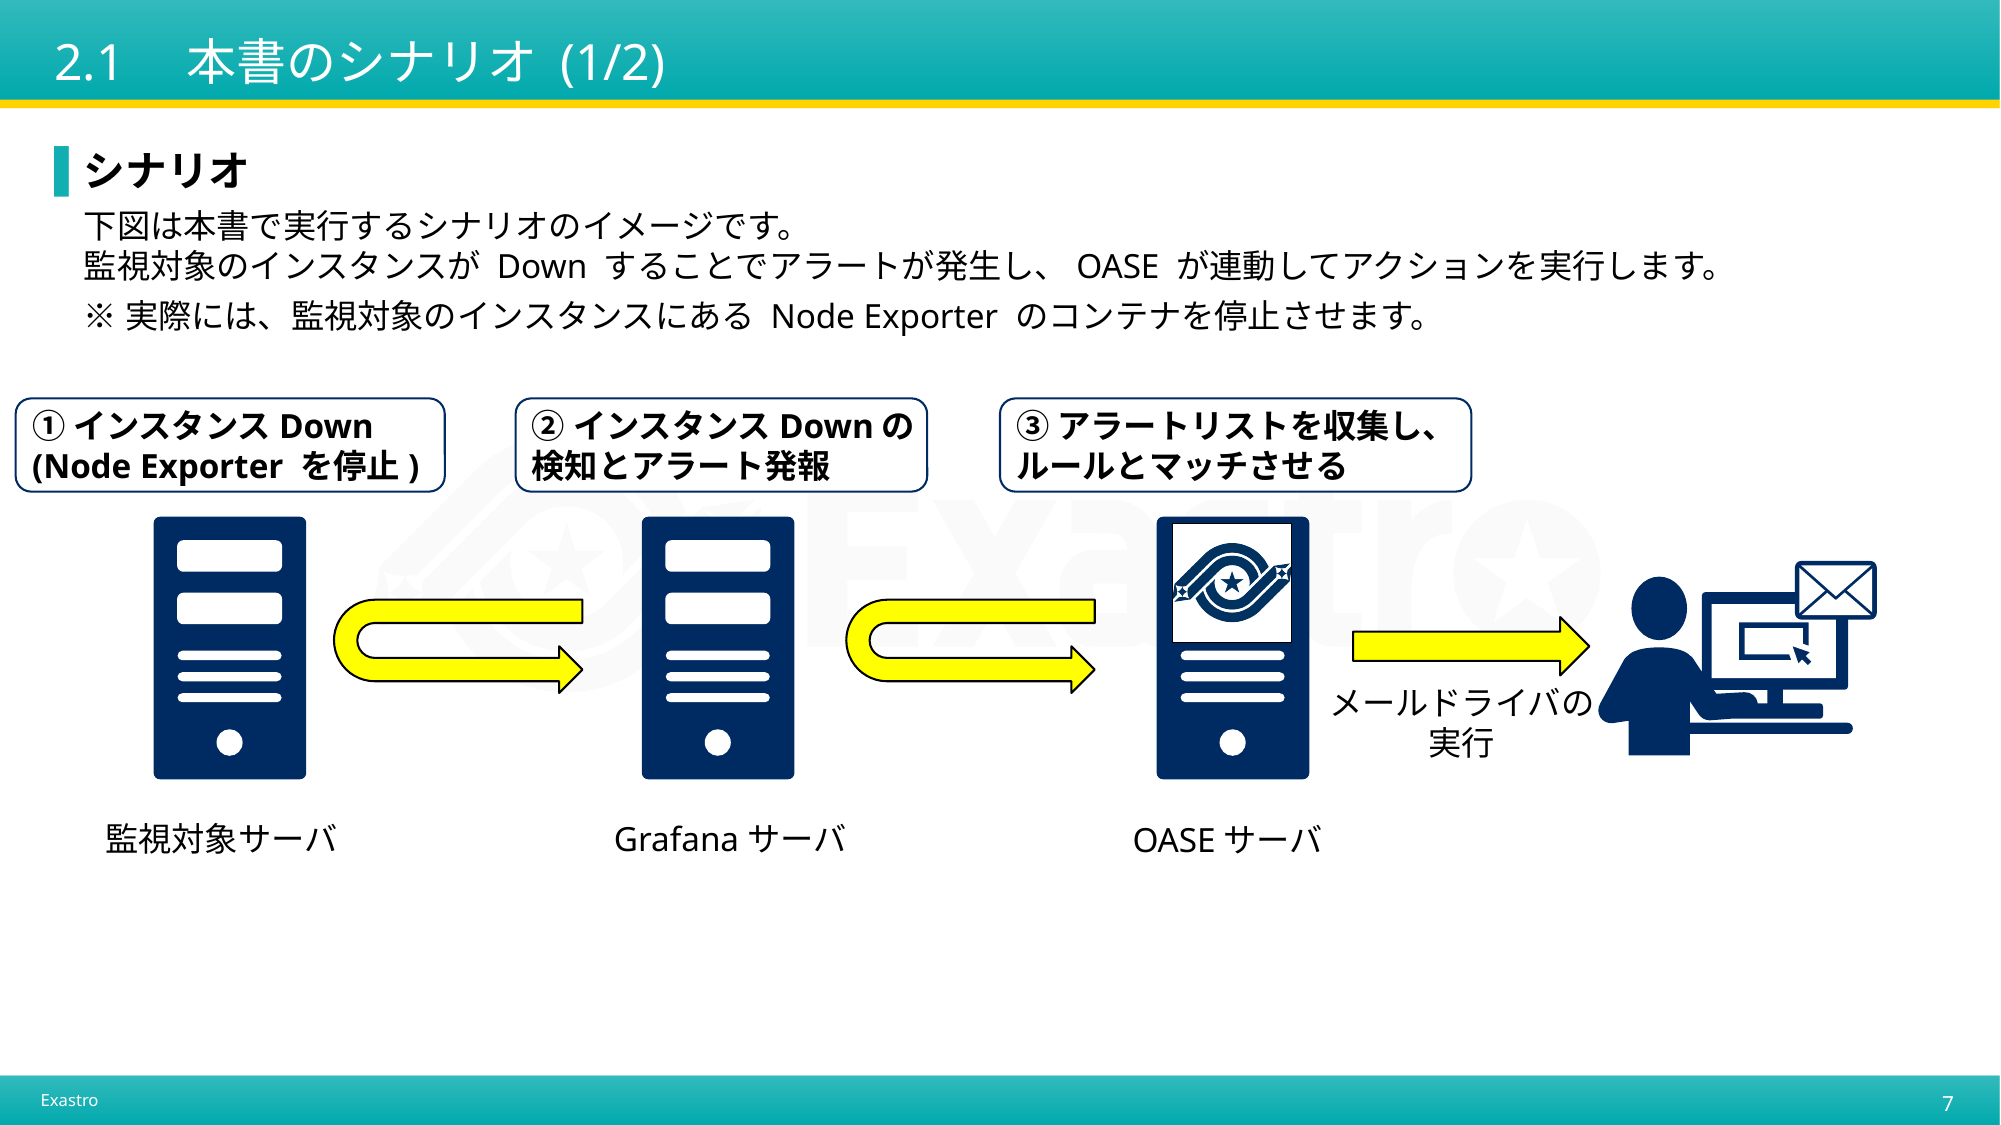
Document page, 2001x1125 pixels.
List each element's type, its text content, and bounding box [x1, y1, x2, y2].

text_box ②インスタンスDownの 検知とアラート発報 [515, 398, 928, 492]
list シナリオ 下図は本書で実行するシナリオのイメージです。 監視対象のインスタンスが Down することでアラートが発生し、OASE が連動してアクションを実行します。 ※実際には、監視対象のインスタンスにある Node Exporter のコンテナを停止させます。 [39, 137, 1961, 1059]
picture [0, 0, 2000, 1125]
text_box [641, 516, 795, 780]
text_box ①インスタンスDown (Node Exporter を停止) [15, 398, 445, 492]
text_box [153, 516, 307, 780]
text_box ③アラートリストを収集し、 ルールとマッチさせる [999, 398, 1472, 492]
text_box Grafanaサーバ [599, 810, 942, 866]
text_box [1794, 560, 1877, 620]
text_box [333, 599, 583, 693]
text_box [1598, 576, 1854, 756]
text_box メールドライバの 実行 [1314, 675, 1664, 770]
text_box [1156, 516, 1310, 780]
text_box 監視対象サーバ [90, 810, 375, 866]
text_box [846, 599, 1095, 693]
text_box OASEサーバ [1117, 811, 1348, 867]
title 2.1 本書のシナリオ (1/2) [39, 18, 1961, 96]
text_box [1353, 617, 1590, 675]
